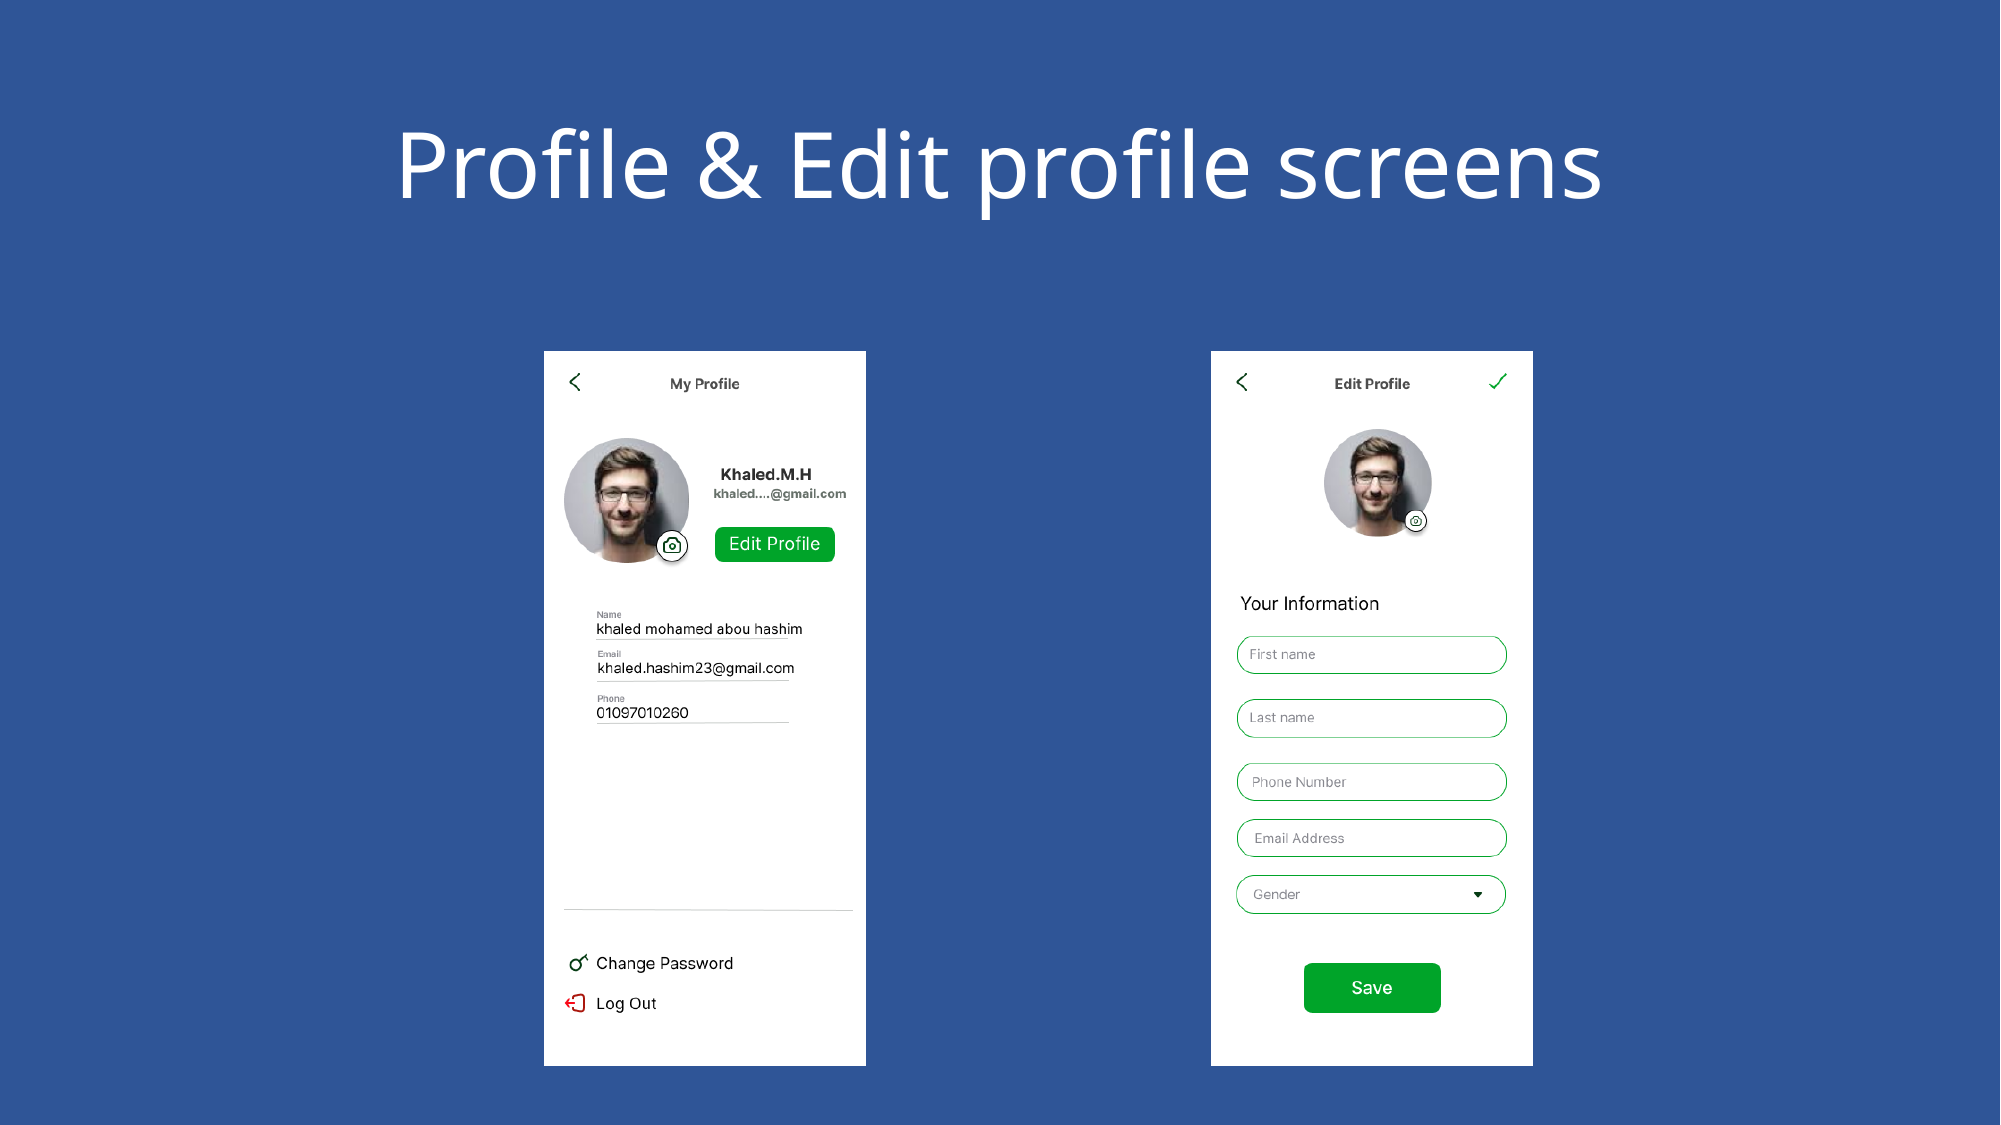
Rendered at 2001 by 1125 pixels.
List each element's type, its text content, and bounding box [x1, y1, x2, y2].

picture [1211, 351, 1533, 1066]
title Profile & Edit profile screens [137, 59, 1863, 278]
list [544, 351, 866, 1066]
